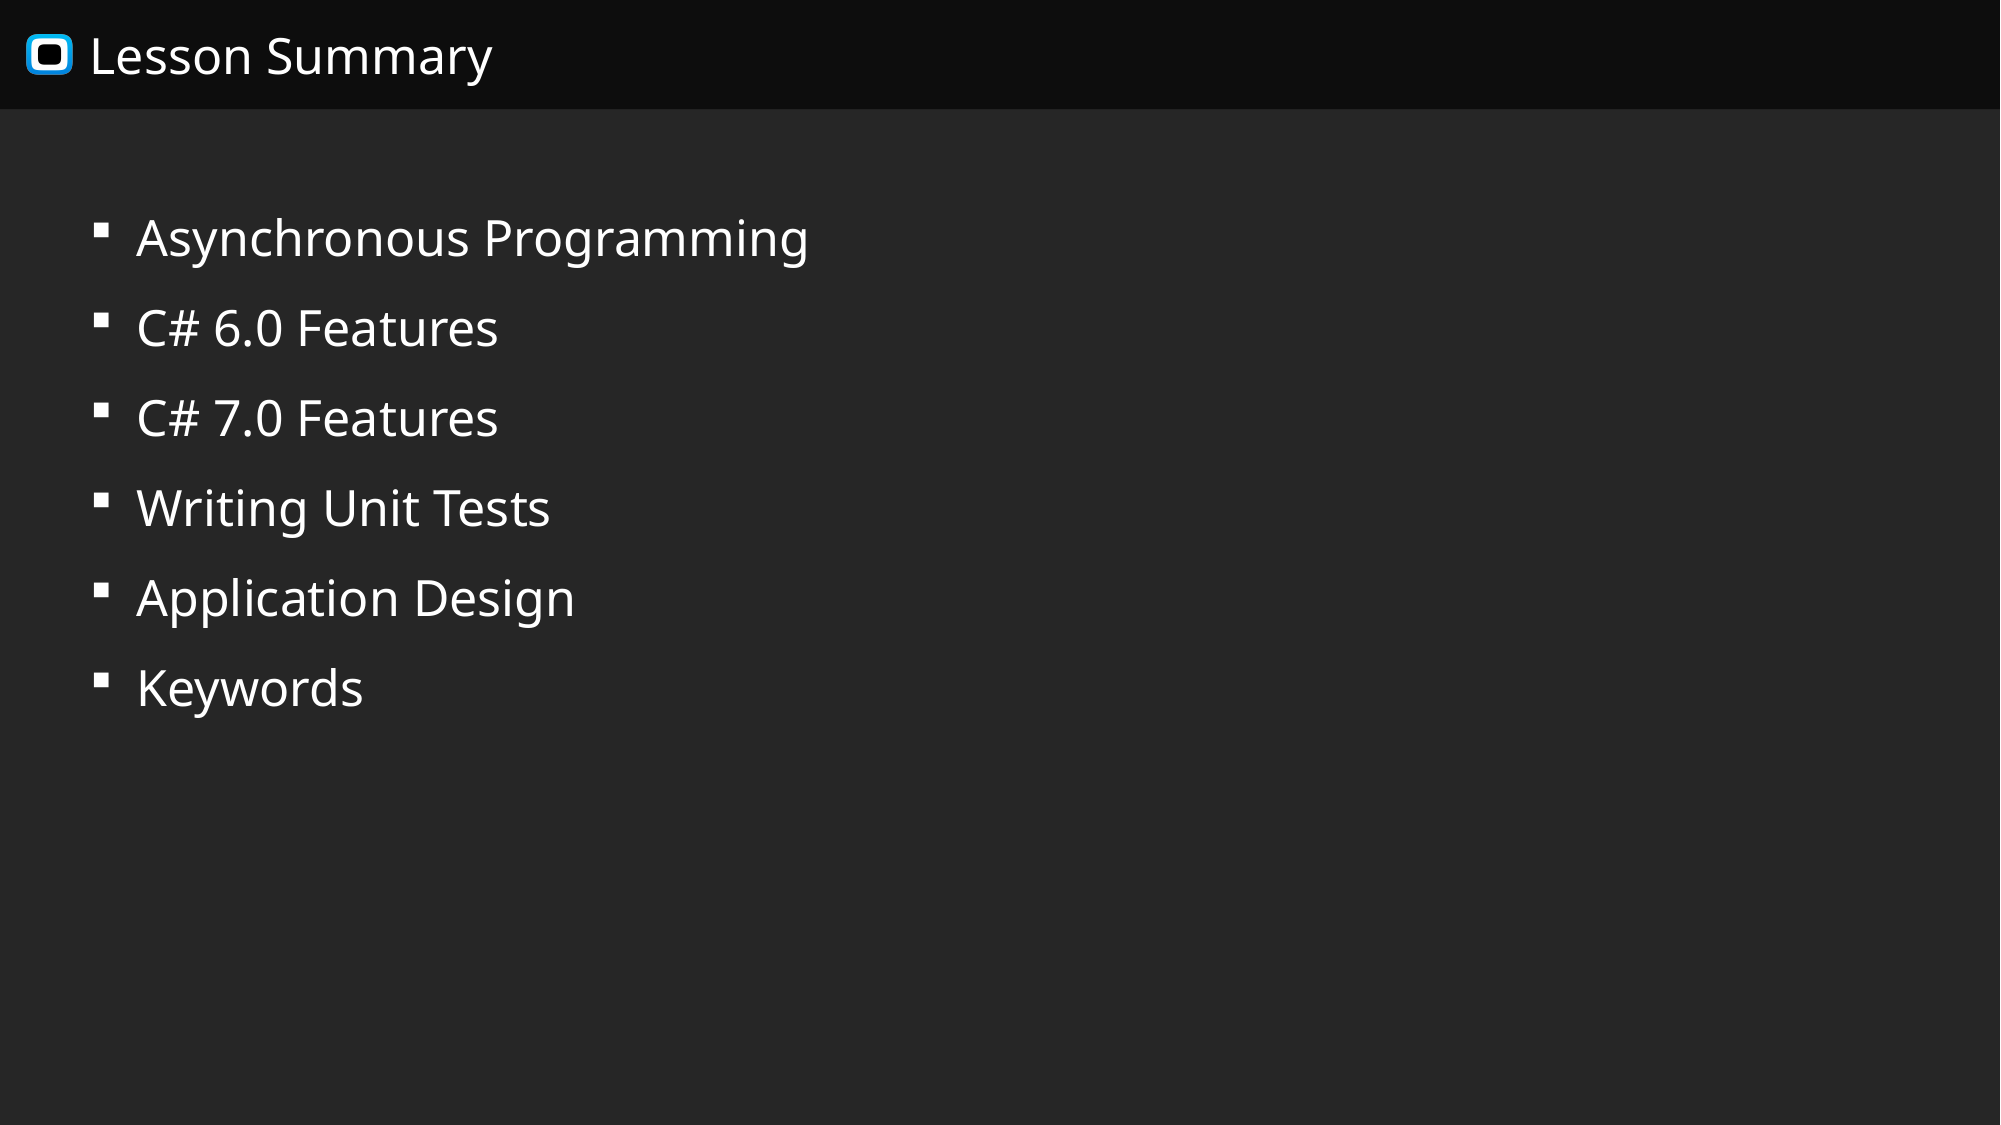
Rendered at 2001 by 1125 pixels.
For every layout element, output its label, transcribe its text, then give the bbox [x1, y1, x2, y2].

picture [22, 27, 77, 82]
text_box Lesson Summary [0, 0, 2000, 108]
text_box Asynchronous Programming C# 6.0 Features C# 7.0 Features Writing Unit Tests Application Design Keywords [0, 108, 2000, 1125]
